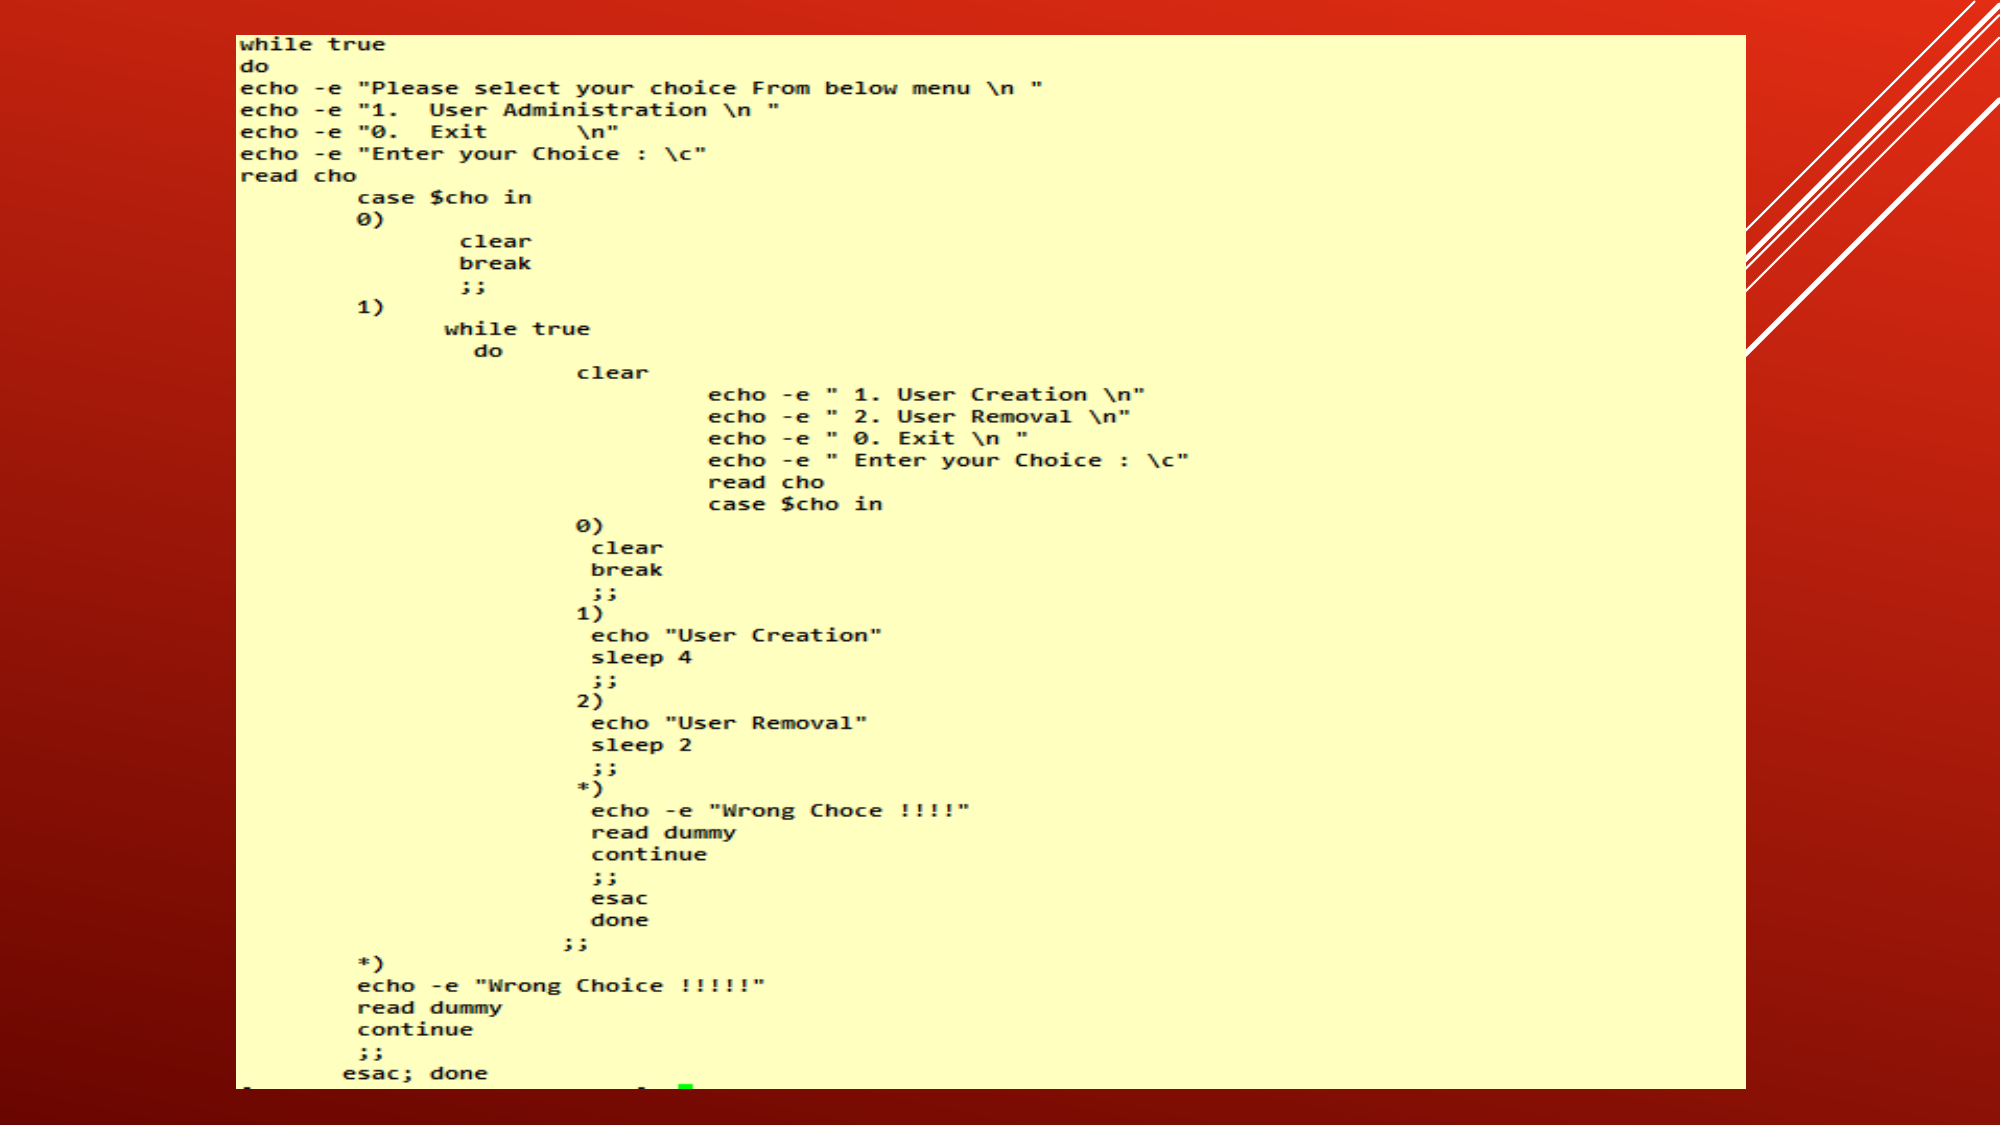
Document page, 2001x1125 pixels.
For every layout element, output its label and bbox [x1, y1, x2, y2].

picture [236, 35, 1746, 1090]
